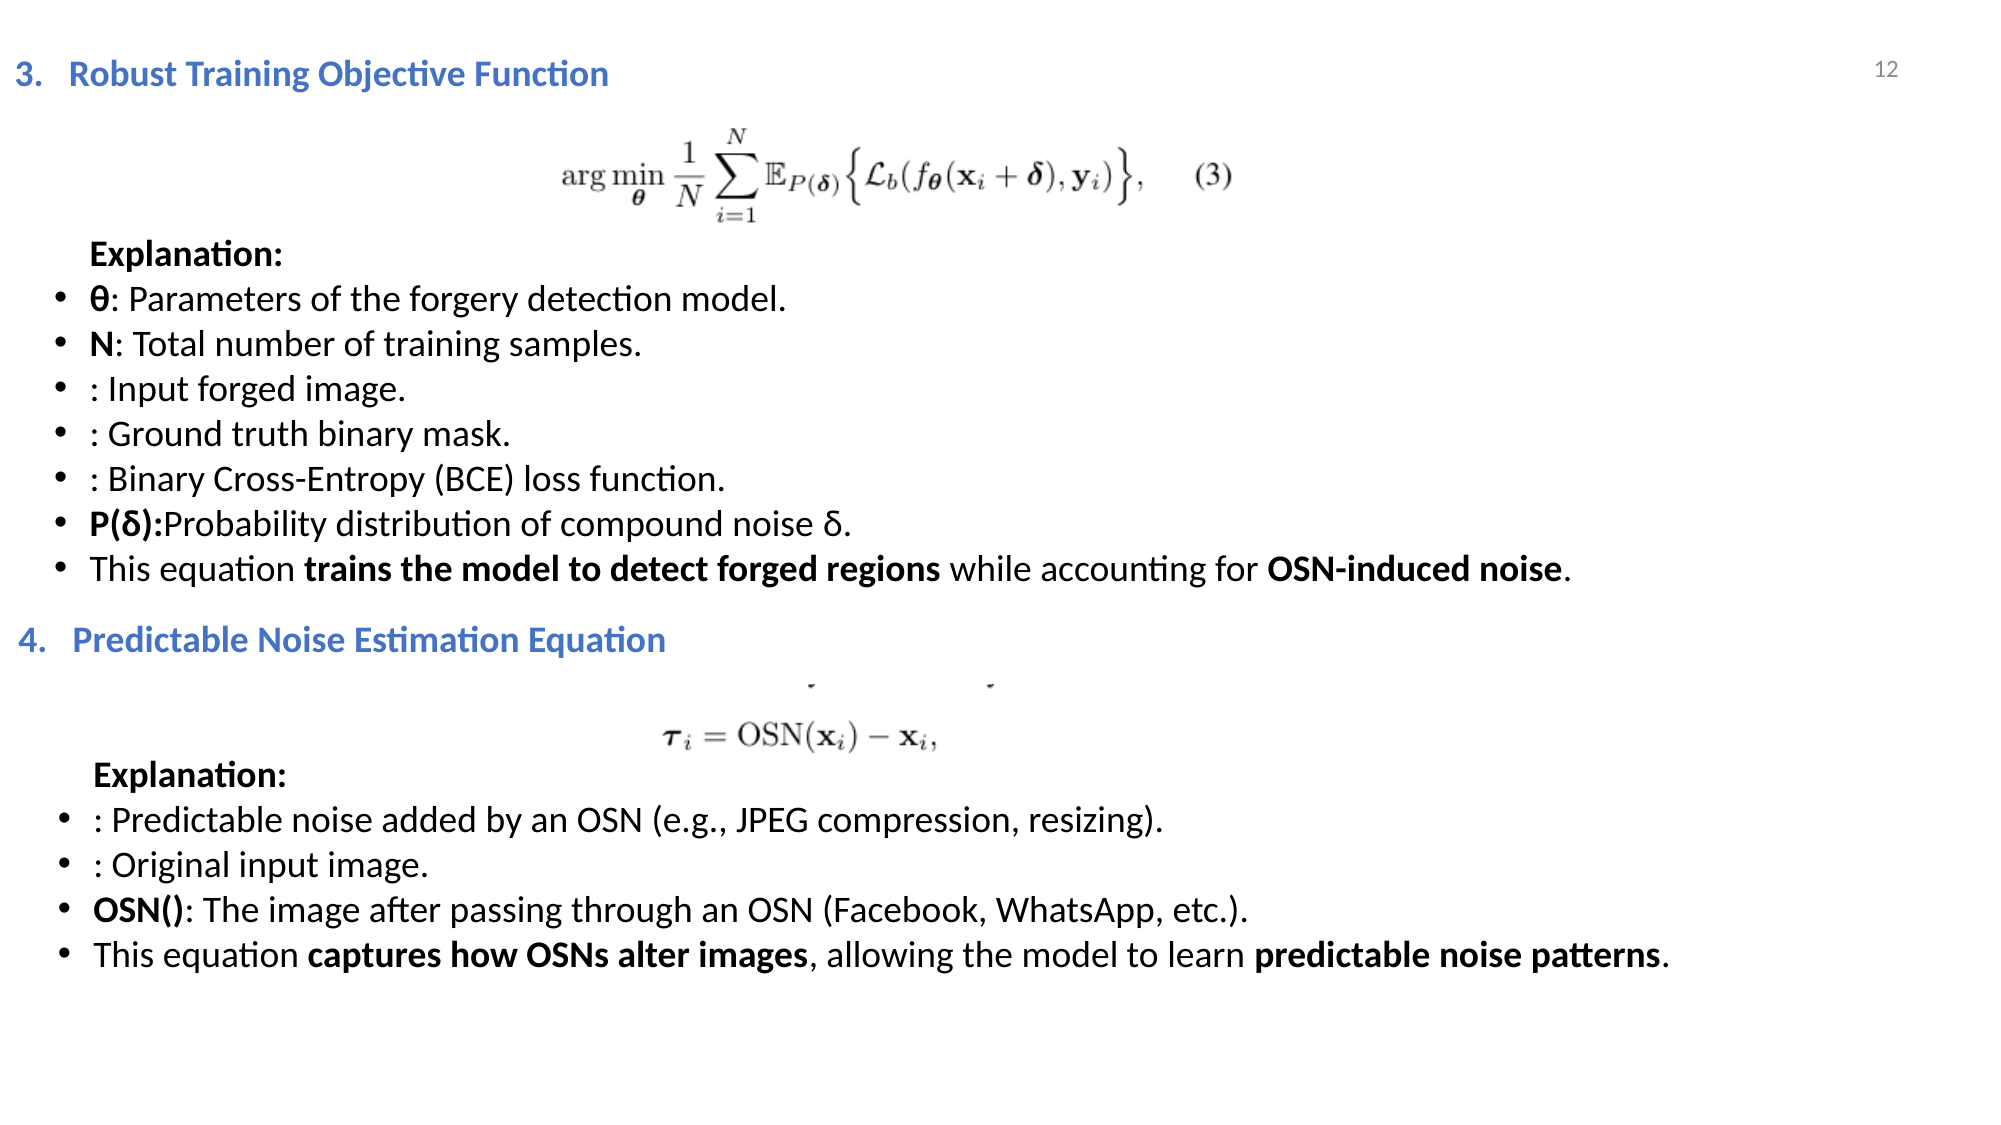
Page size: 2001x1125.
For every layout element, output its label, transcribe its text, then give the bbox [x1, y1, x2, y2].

picture [538, 105, 1258, 243]
slide_number 12 [1464, 37, 1915, 98]
picture [583, 684, 1014, 780]
text_box [0, 562, 2000, 1125]
